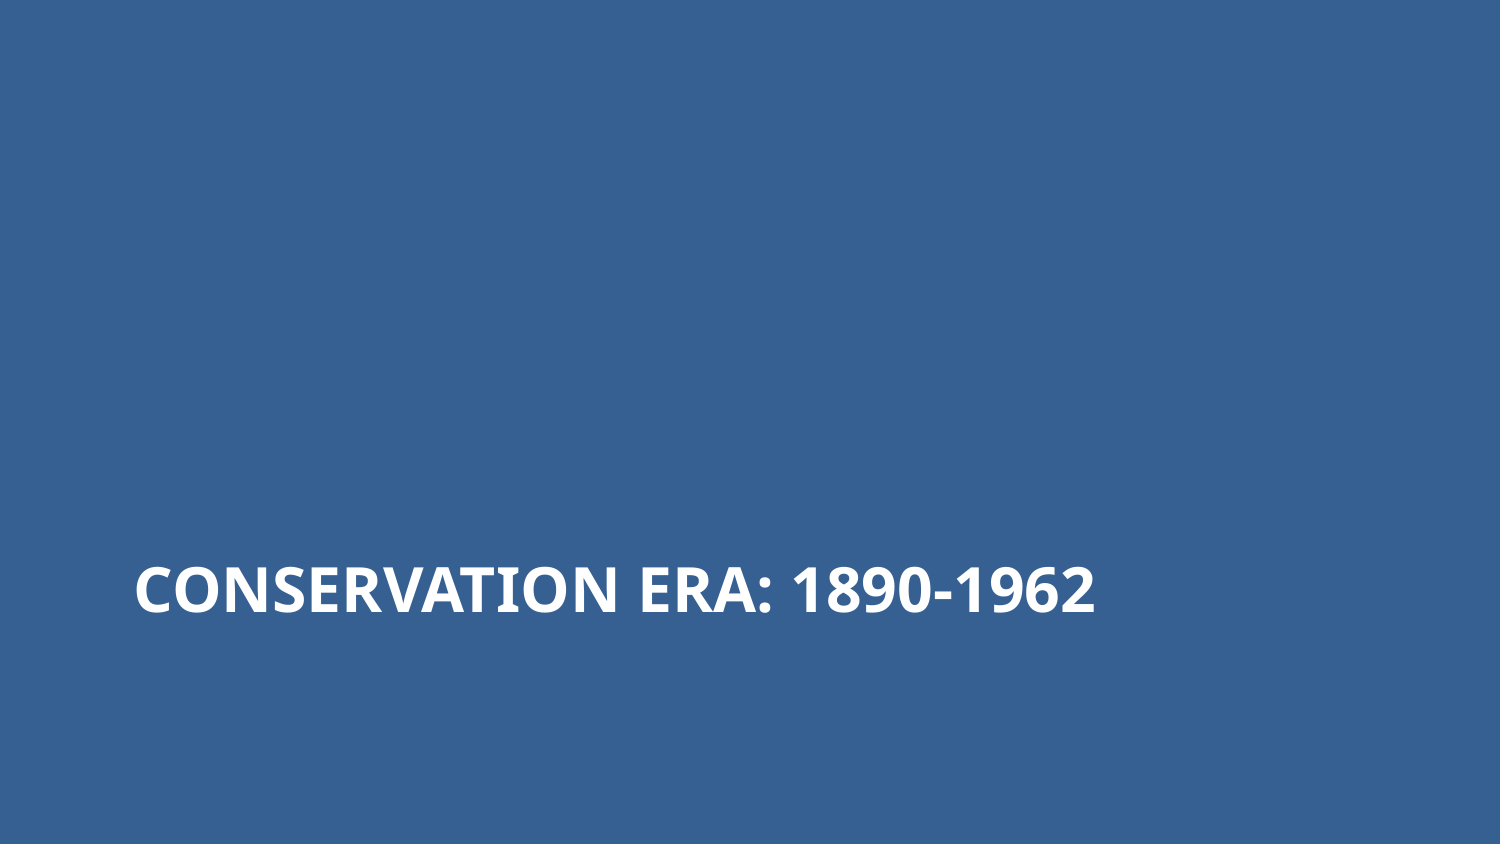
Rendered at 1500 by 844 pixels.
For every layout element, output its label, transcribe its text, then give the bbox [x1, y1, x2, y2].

title Conservation Era: 1890-1962 [118, 542, 1394, 710]
